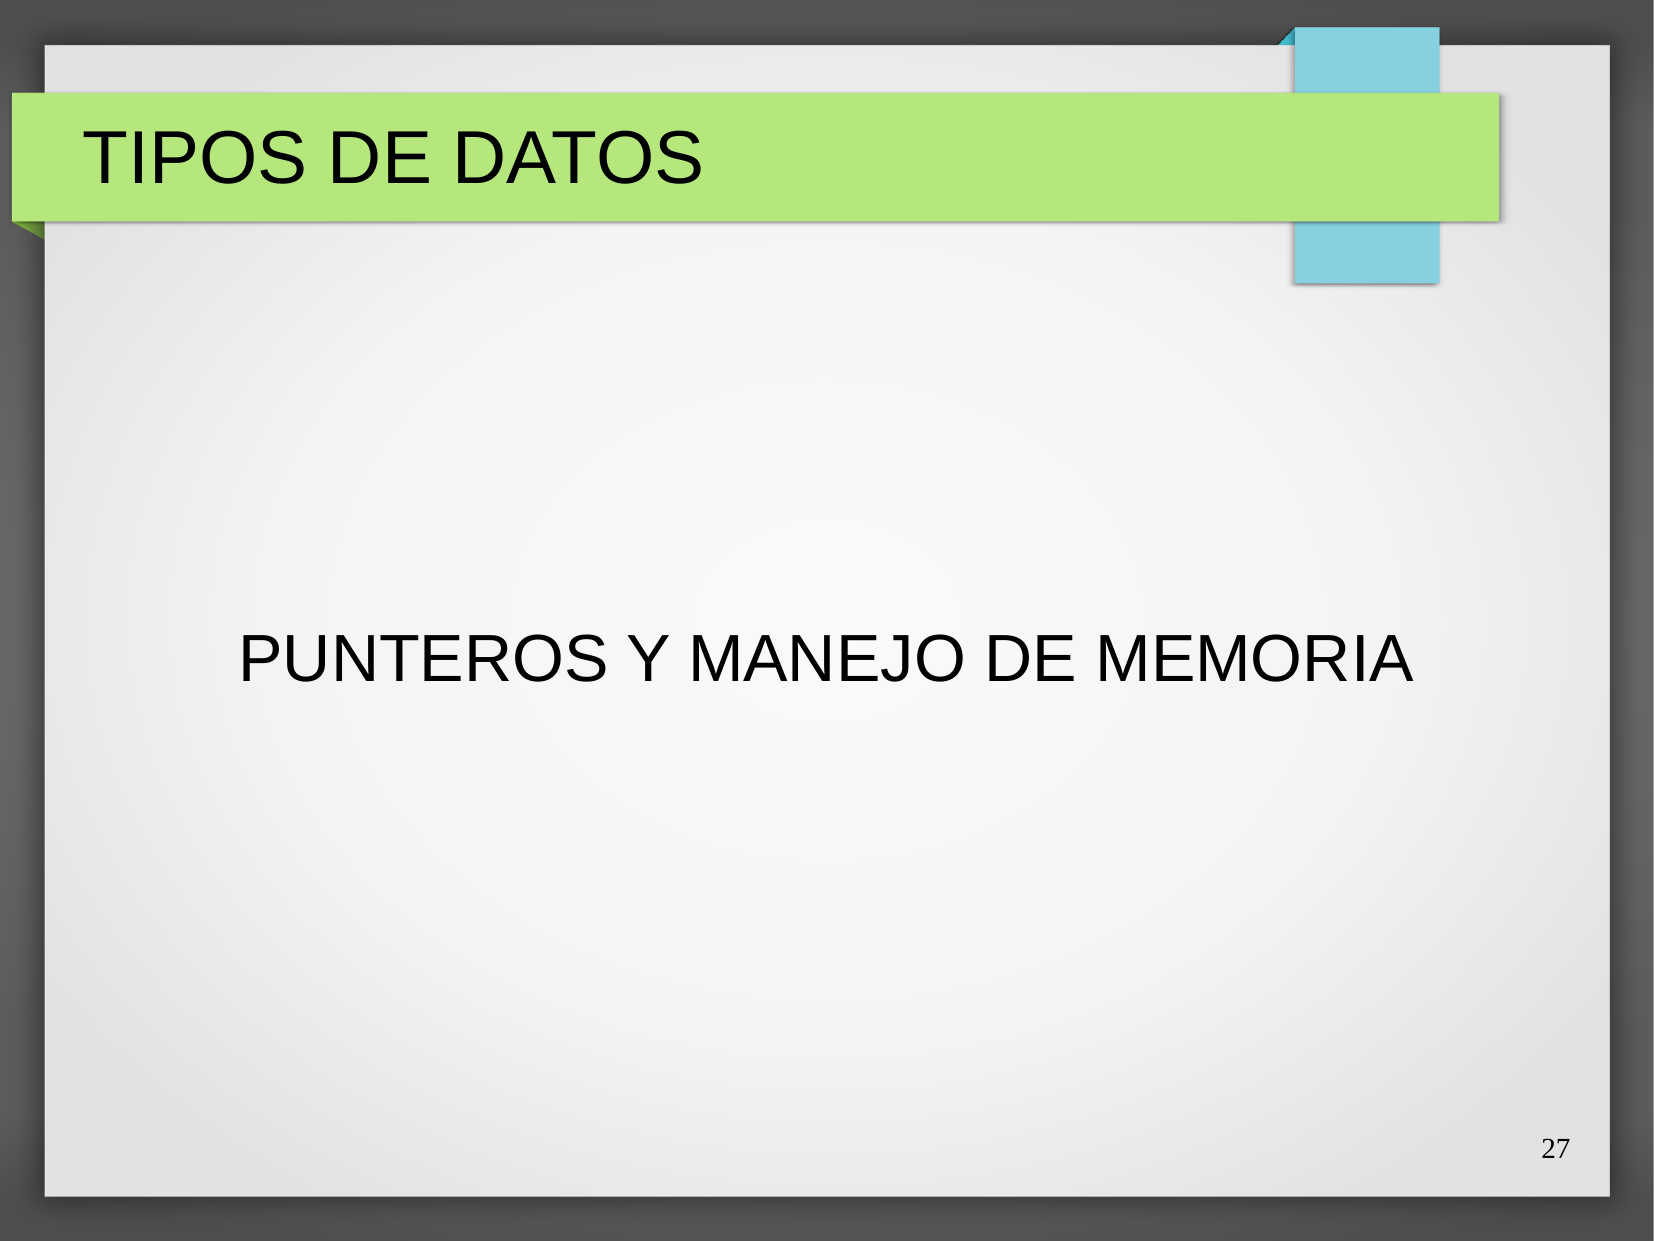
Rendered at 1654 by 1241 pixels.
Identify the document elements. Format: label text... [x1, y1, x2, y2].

slide_number 27 [1185, 1129, 1571, 1216]
picture [0, 0, 1654, 1241]
title TIPOS DE DATOS [82, 94, 1264, 213]
subtitle PUNTEROS Y MANEJO DE MEMORIA [82, 295, 1571, 1015]
